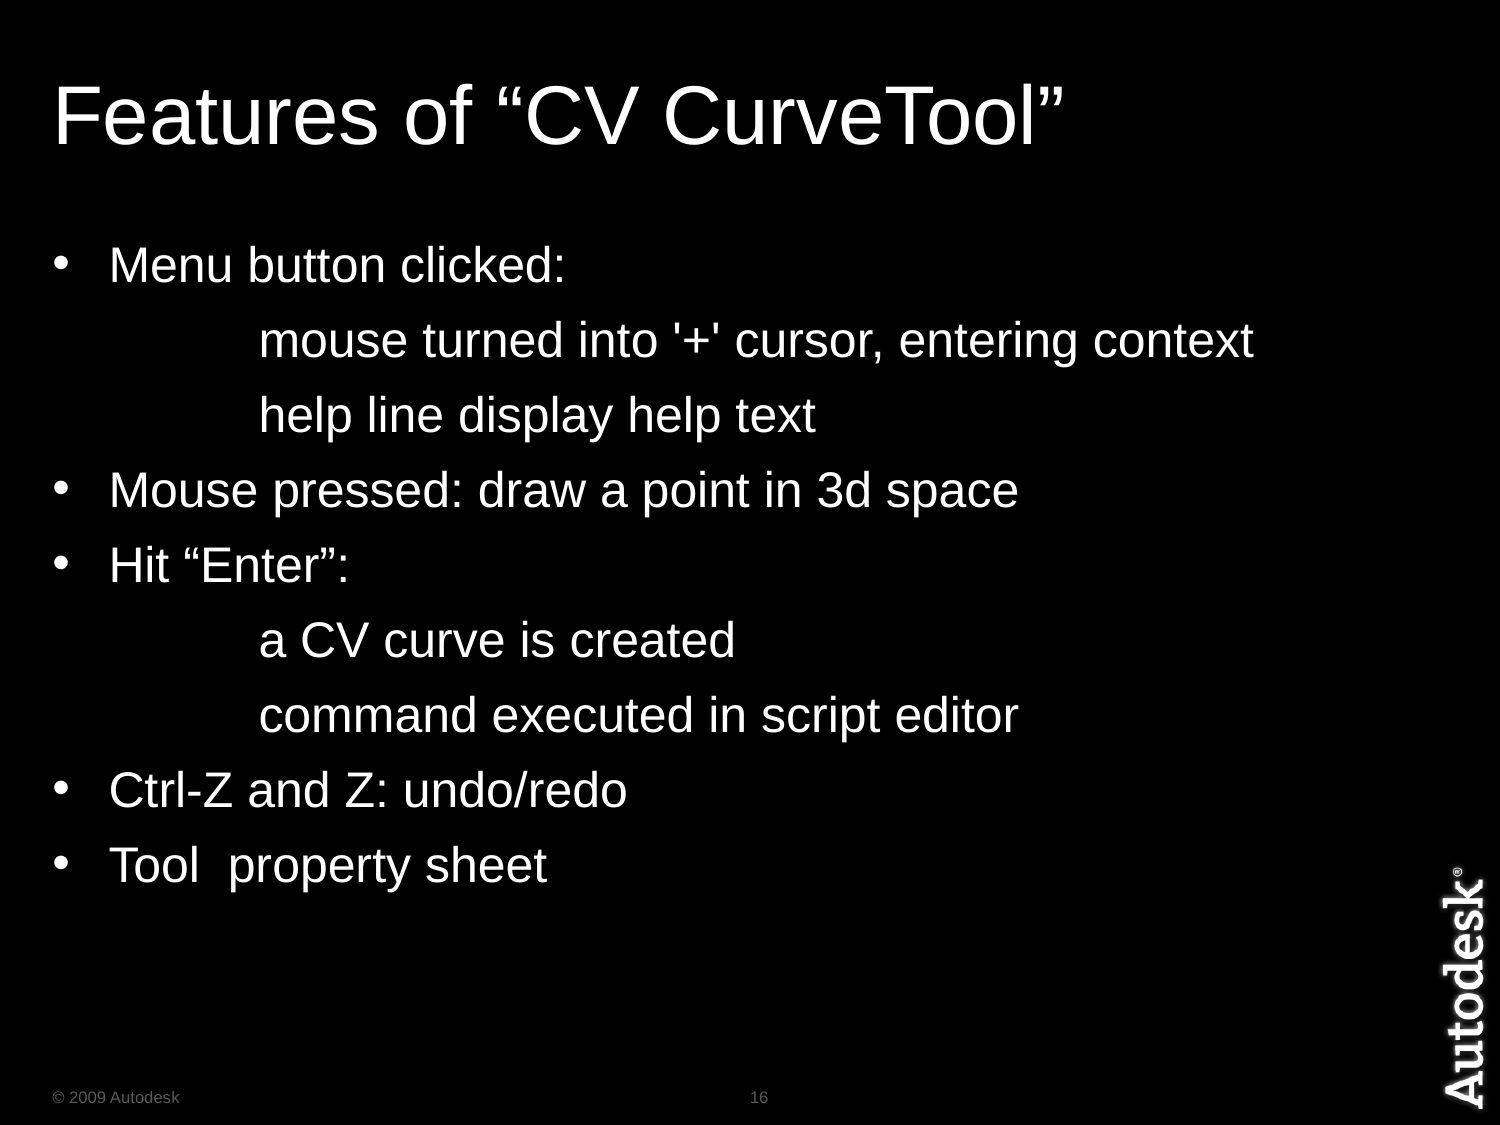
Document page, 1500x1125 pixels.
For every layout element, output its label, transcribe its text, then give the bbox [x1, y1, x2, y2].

picture [1402, 0, 1500, 1125]
list Menu button clicked: mouse turned into '+' cursor, entering context help line display help text Mouse pressed: draw a point in 3d space Hit “Enter”: a CV curve is created command executed in script editor Ctrl-Z and Z: undo/redo Tool property sheet [52, 231, 1401, 1073]
title Features of “CV CurveTool” [52, 22, 1401, 211]
